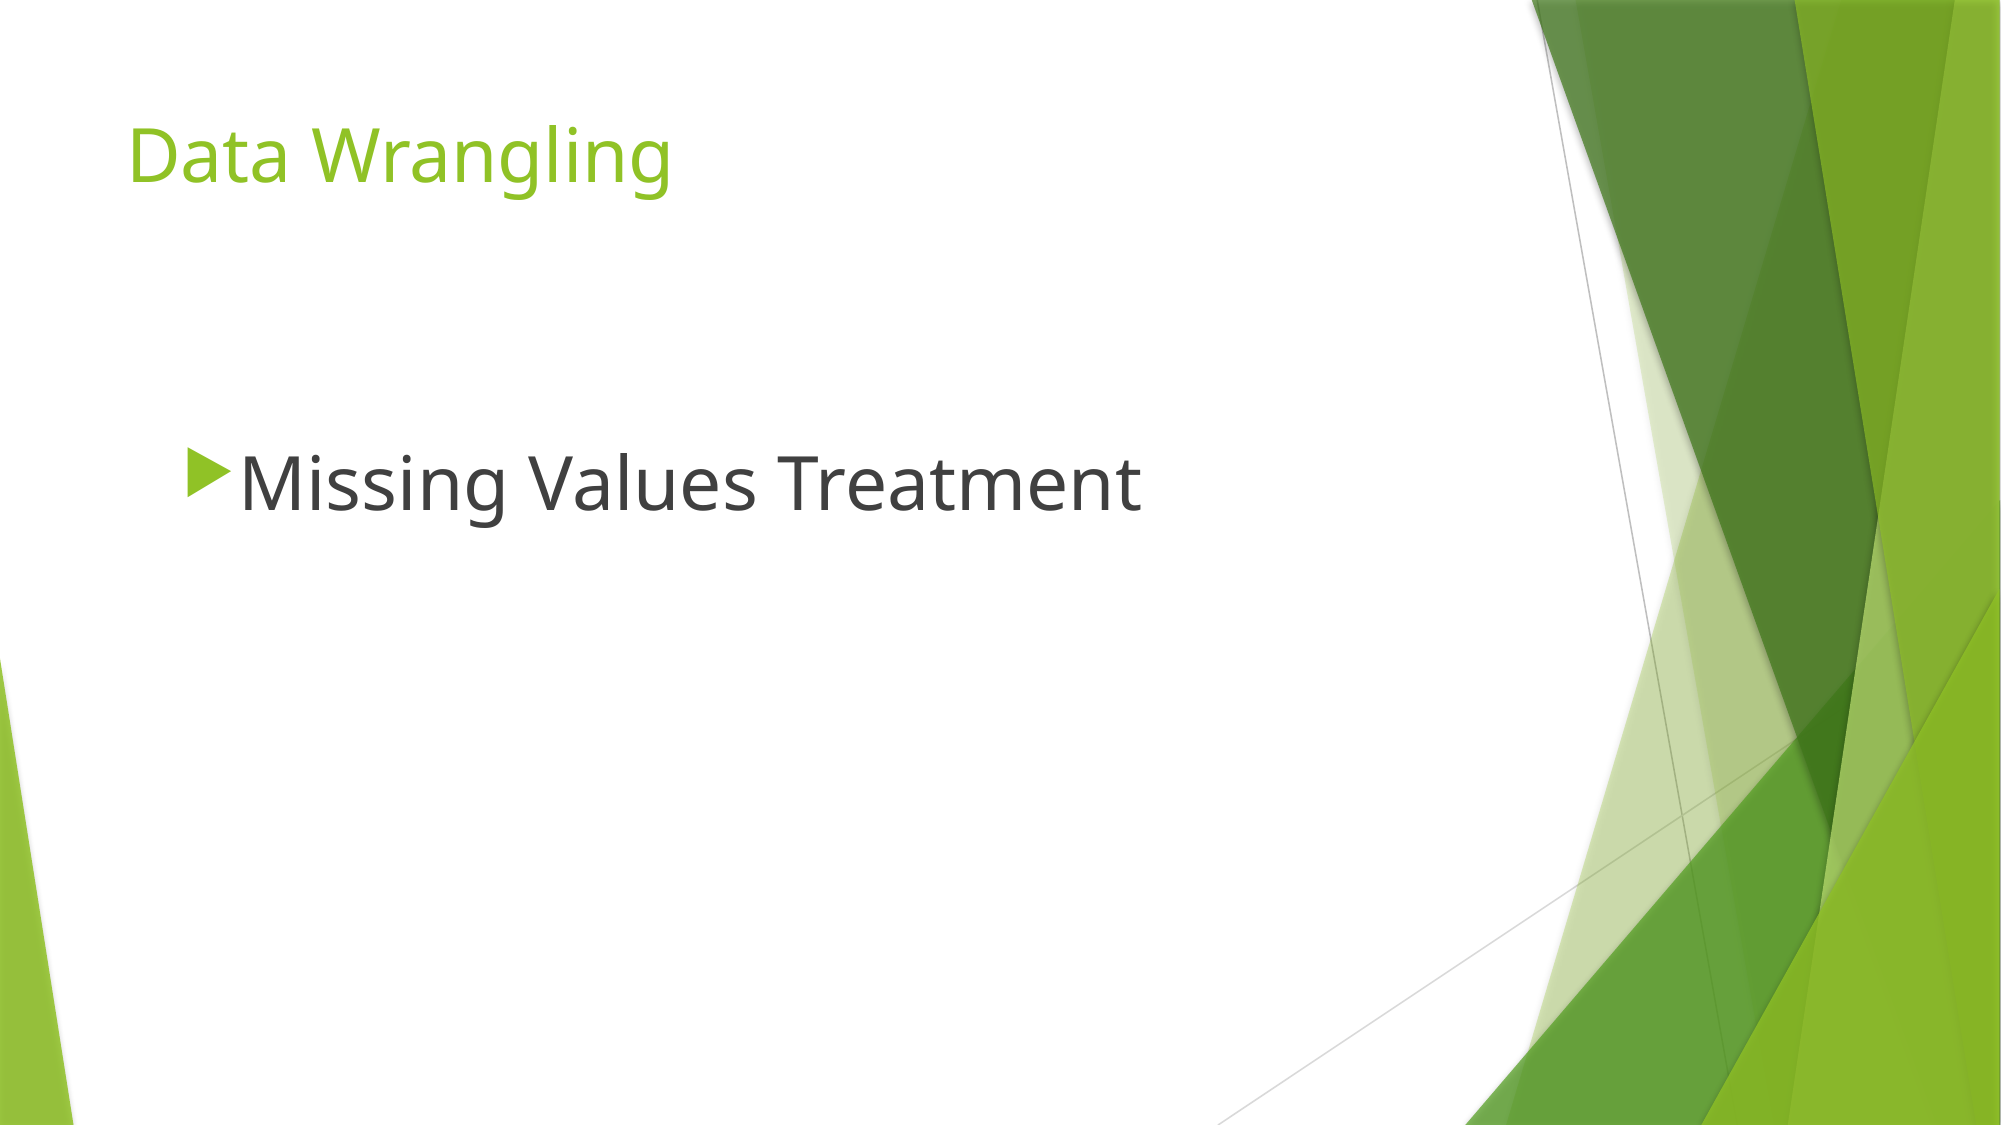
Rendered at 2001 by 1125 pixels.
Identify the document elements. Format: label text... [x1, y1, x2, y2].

list Missing Values Treatment [167, 427, 1868, 990]
title Data Wrangling [111, 99, 1522, 317]
